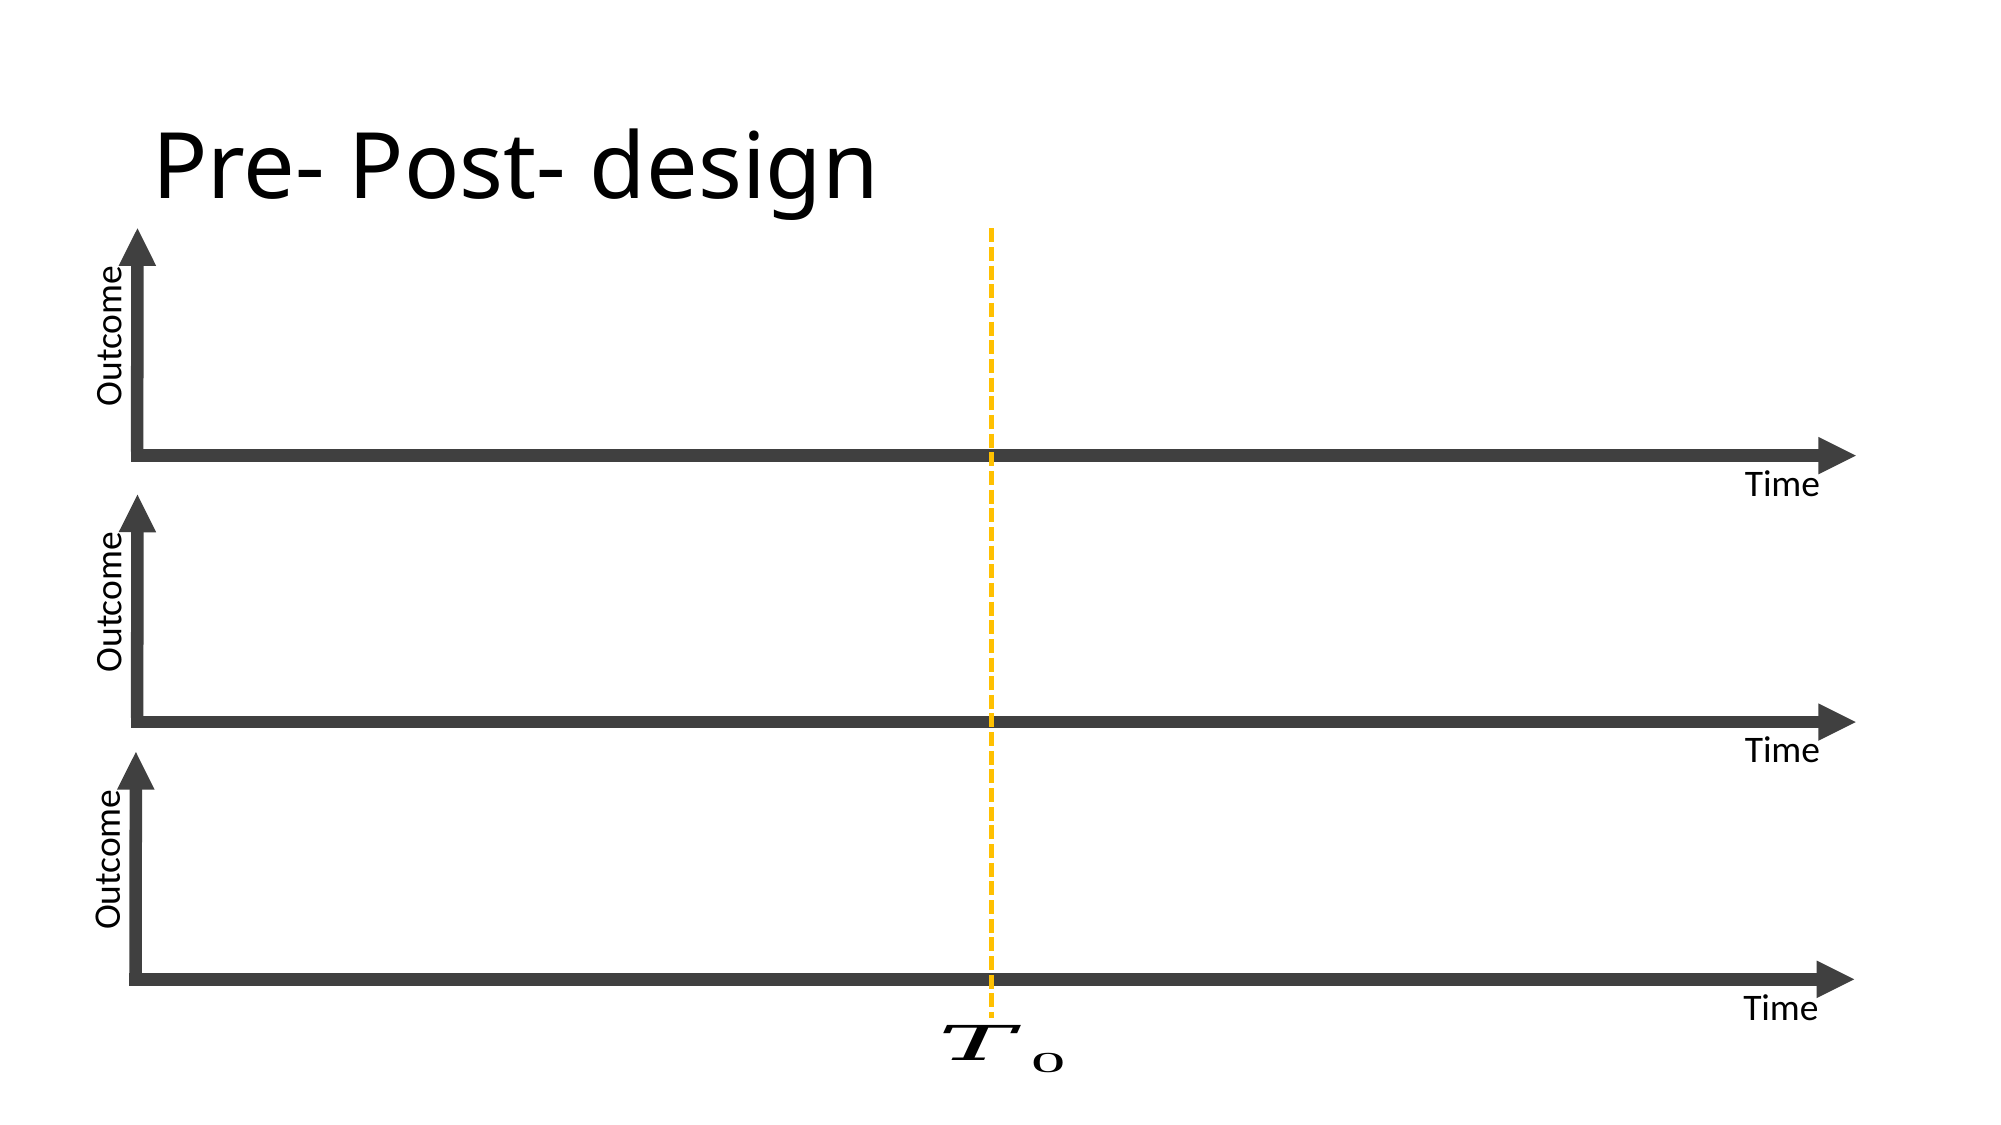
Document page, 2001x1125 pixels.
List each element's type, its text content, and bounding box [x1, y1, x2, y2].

text_box Outcome [76, 228, 137, 421]
text_box Time [1730, 717, 1858, 778]
text_box Time [1728, 975, 1856, 1035]
text_box Outcome [76, 494, 137, 688]
text_box Outcome [74, 752, 135, 945]
text_box Time [1730, 451, 1858, 512]
title Pre- Post- design [137, 59, 1863, 278]
